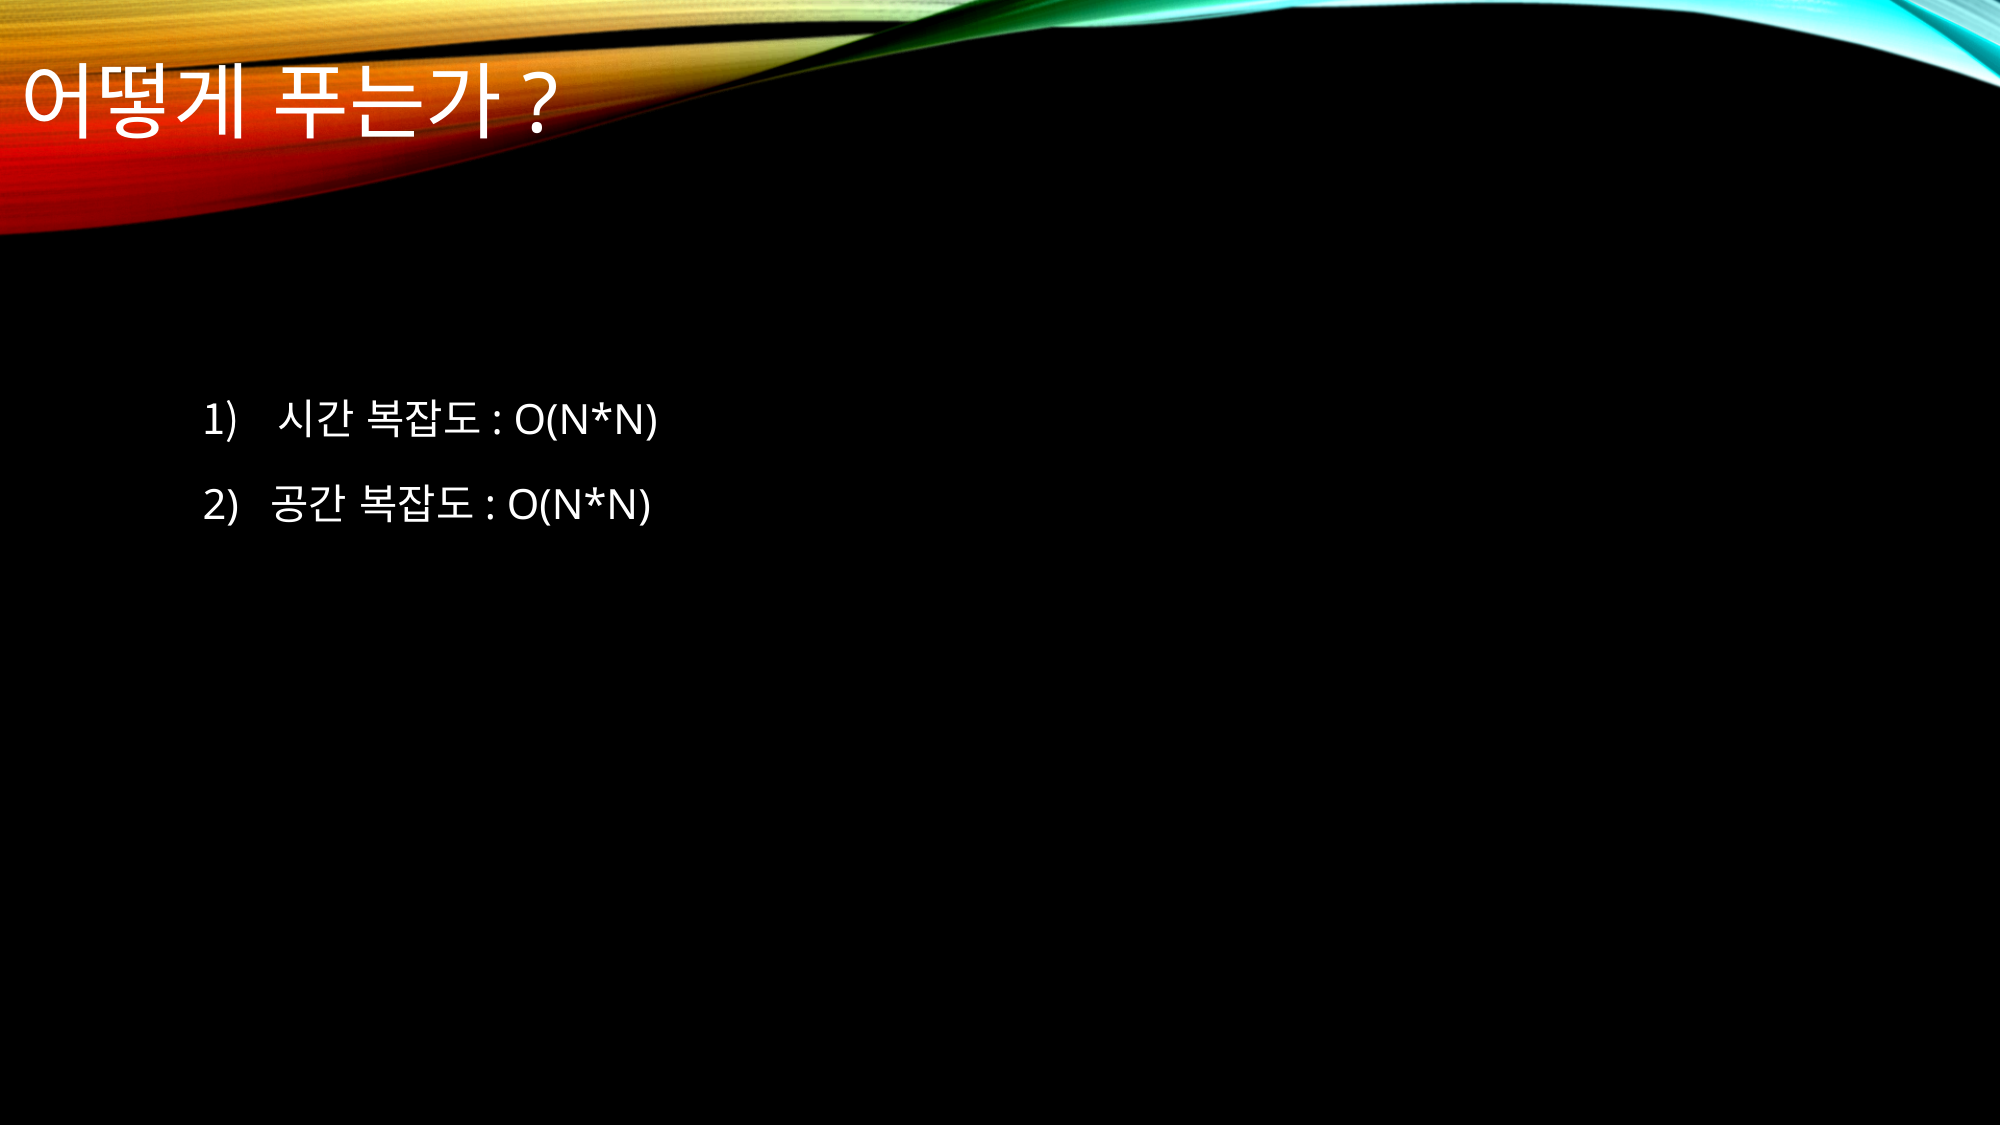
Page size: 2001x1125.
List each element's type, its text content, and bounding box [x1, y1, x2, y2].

picture [0, 0, 2000, 237]
title 어떻게 푸는가? [0, 0, 574, 213]
list 시간 복잡도: O(N*N) 2) 공간 복잡도: O(N*N) [112, 360, 1888, 1021]
